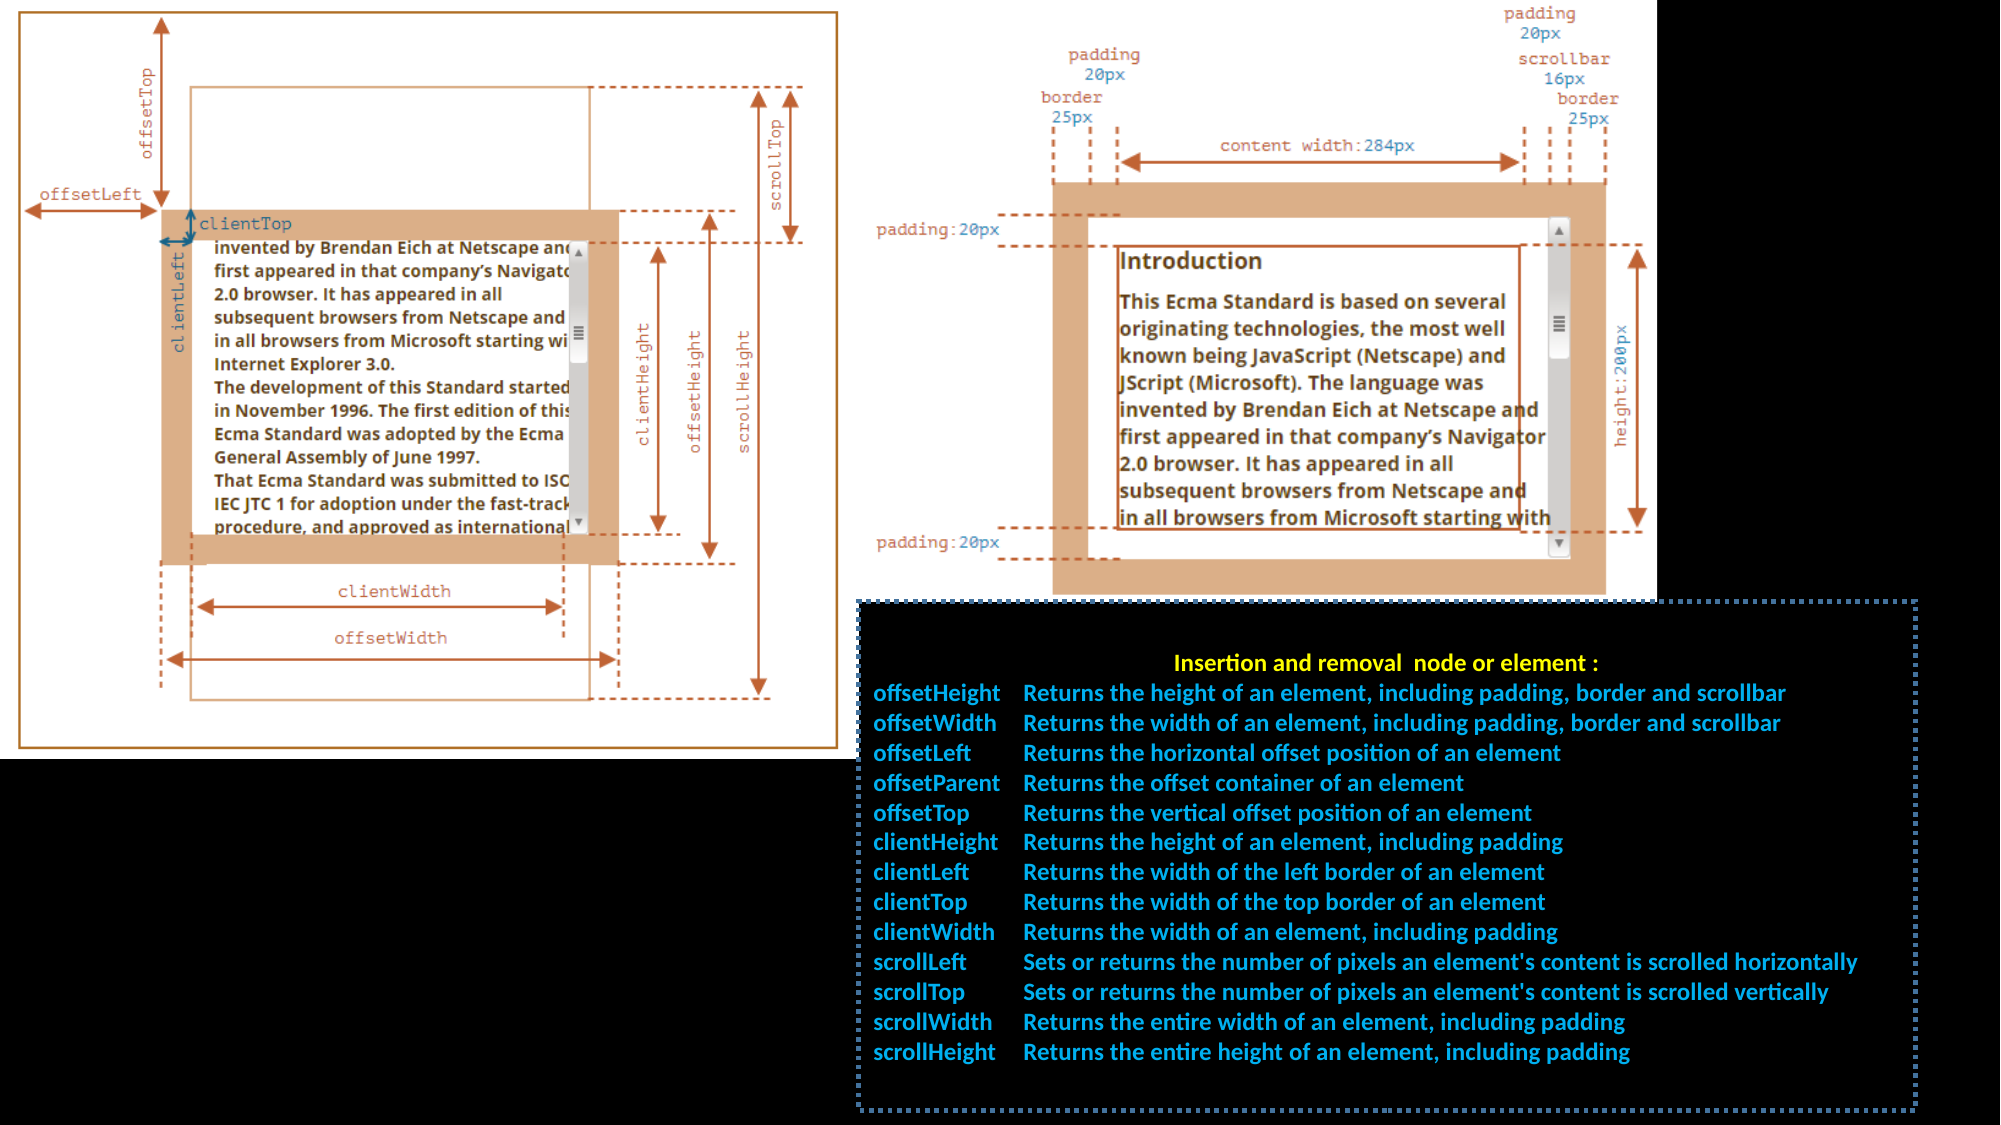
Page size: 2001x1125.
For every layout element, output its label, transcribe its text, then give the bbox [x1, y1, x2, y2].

text_box Insertion and removal node or element : offsetHeight Returns the height of an element, including padding, border and scrollbar offsetWidth Returns the width of an element, including padding, border and scrollbar offsetLeft Returns the horizontal offset position of an element offsetParent Returns the offset container of an element offsetTop Returns the vertical offset position of an element clientHeight Returns the height of an element, including padding clientLeft Returns the width of the left border of an element clientTop Returns the width of the top border of an element clientWidth Returns the width of an element, including padding scrollLeft Sets or returns the number of pixels an element's content is scrolled horizontally scrollTop Sets or returns the number of pixels an element's content is scrolled vertically scrollWidth Returns the entire width of an element, including padding scrollHeight Returns the entire height of an element, including padding [857, 600, 1916, 1111]
picture [0, 0, 1658, 759]
